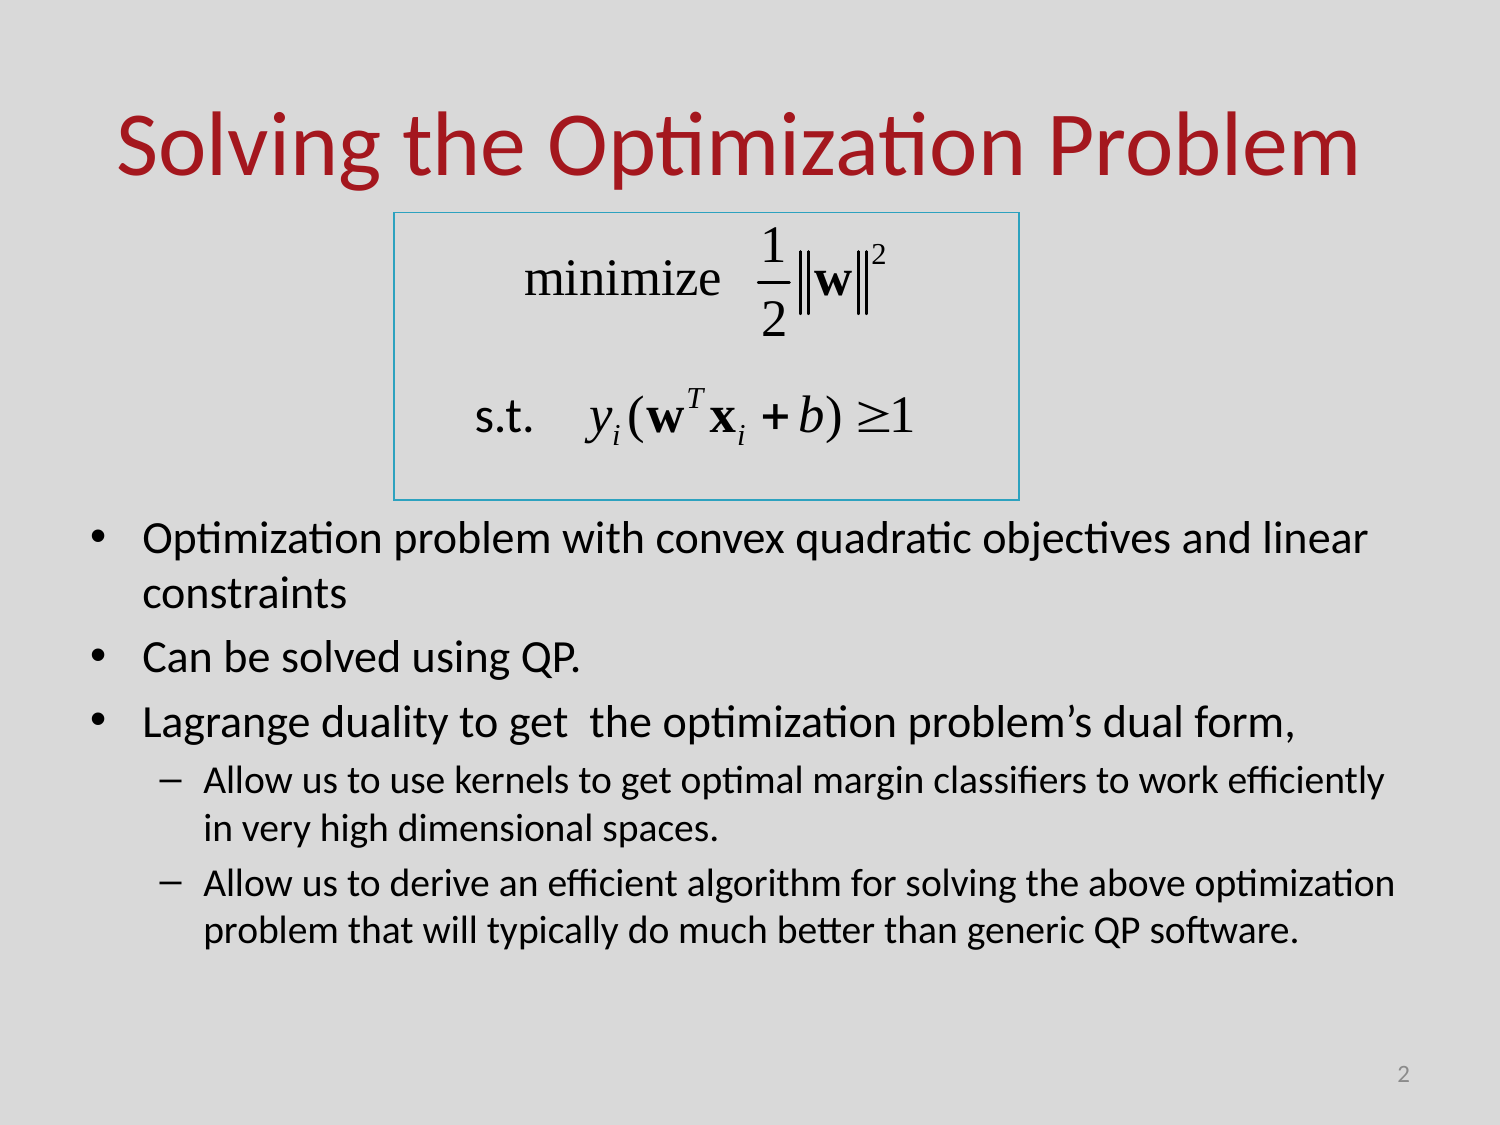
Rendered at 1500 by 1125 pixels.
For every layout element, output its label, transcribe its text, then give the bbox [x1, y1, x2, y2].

slide_number 2 [1074, 1042, 1425, 1103]
list Optimization problem with convex quadratic objectives and linear constraints Can be solved using QP. Lagrange duality to get the optimization problem’s dual form, Allow us to use kernels to get optimal margin classifiers to work efficiently in very high dimensional spaces. Allow us to derive an efficient algorithm for solving the above optimization problem that will typically do much better than generic QP software. [75, 500, 1425, 1005]
title Solving the Optimization Problem [75, 45, 1425, 233]
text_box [393, 212, 1020, 501]
